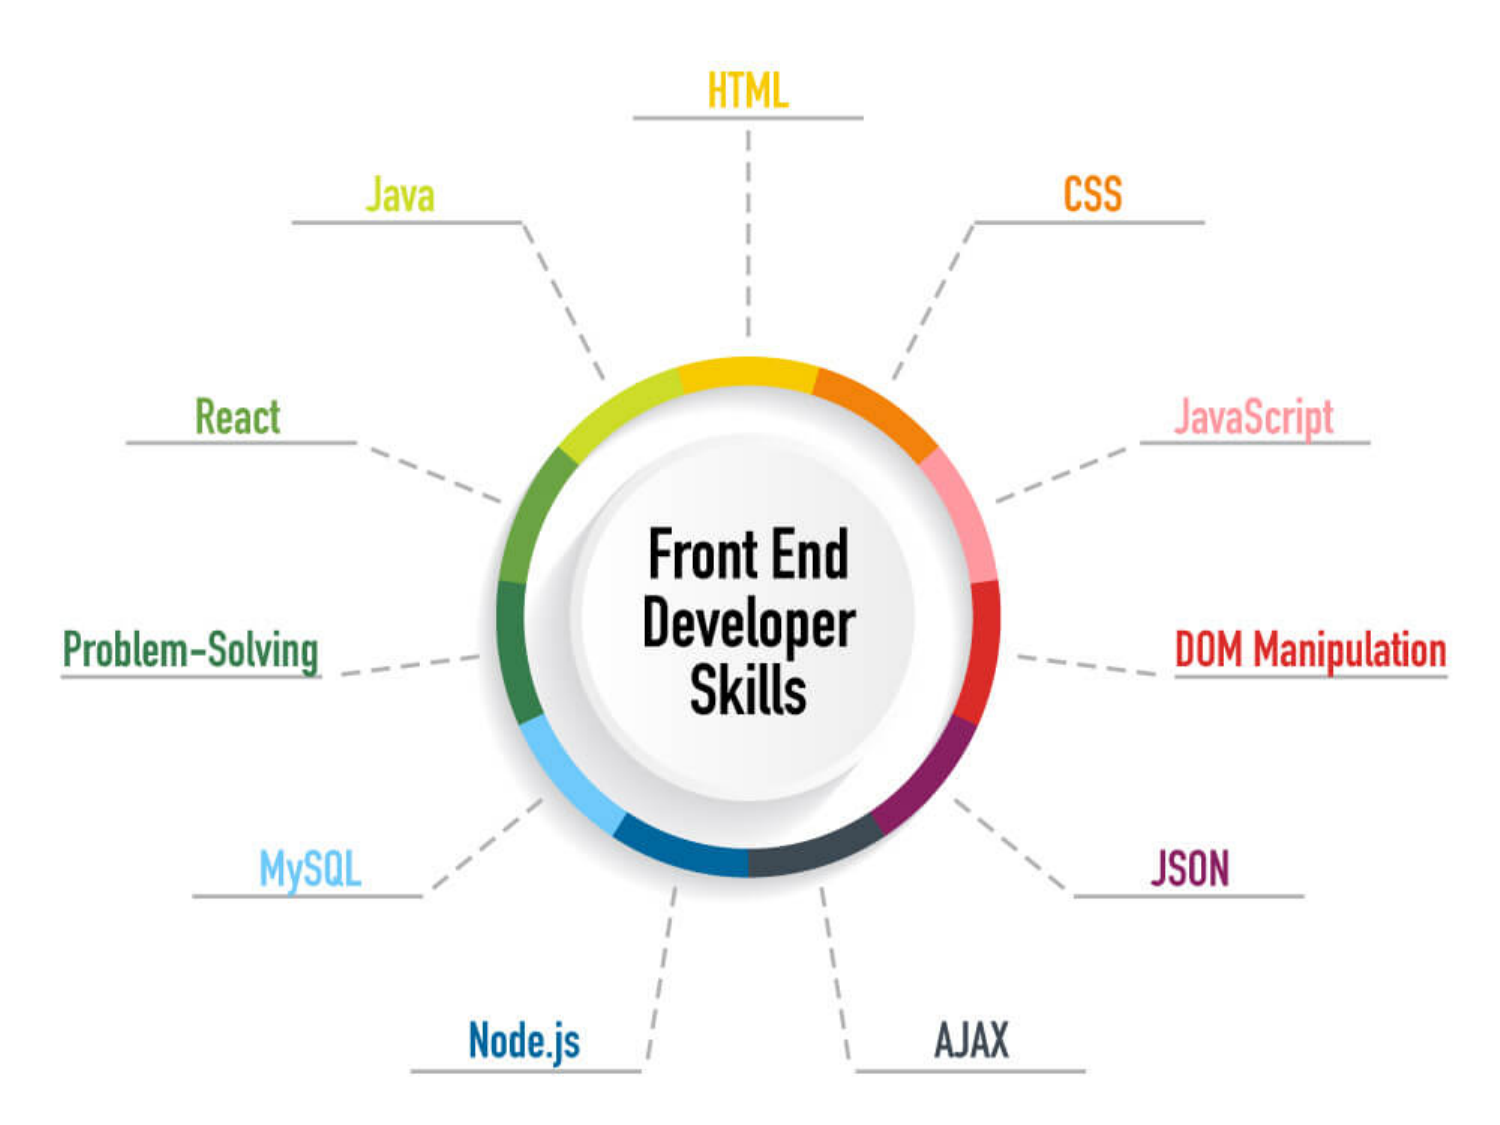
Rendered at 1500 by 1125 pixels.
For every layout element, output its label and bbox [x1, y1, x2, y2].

list [0, 0, 1500, 1125]
